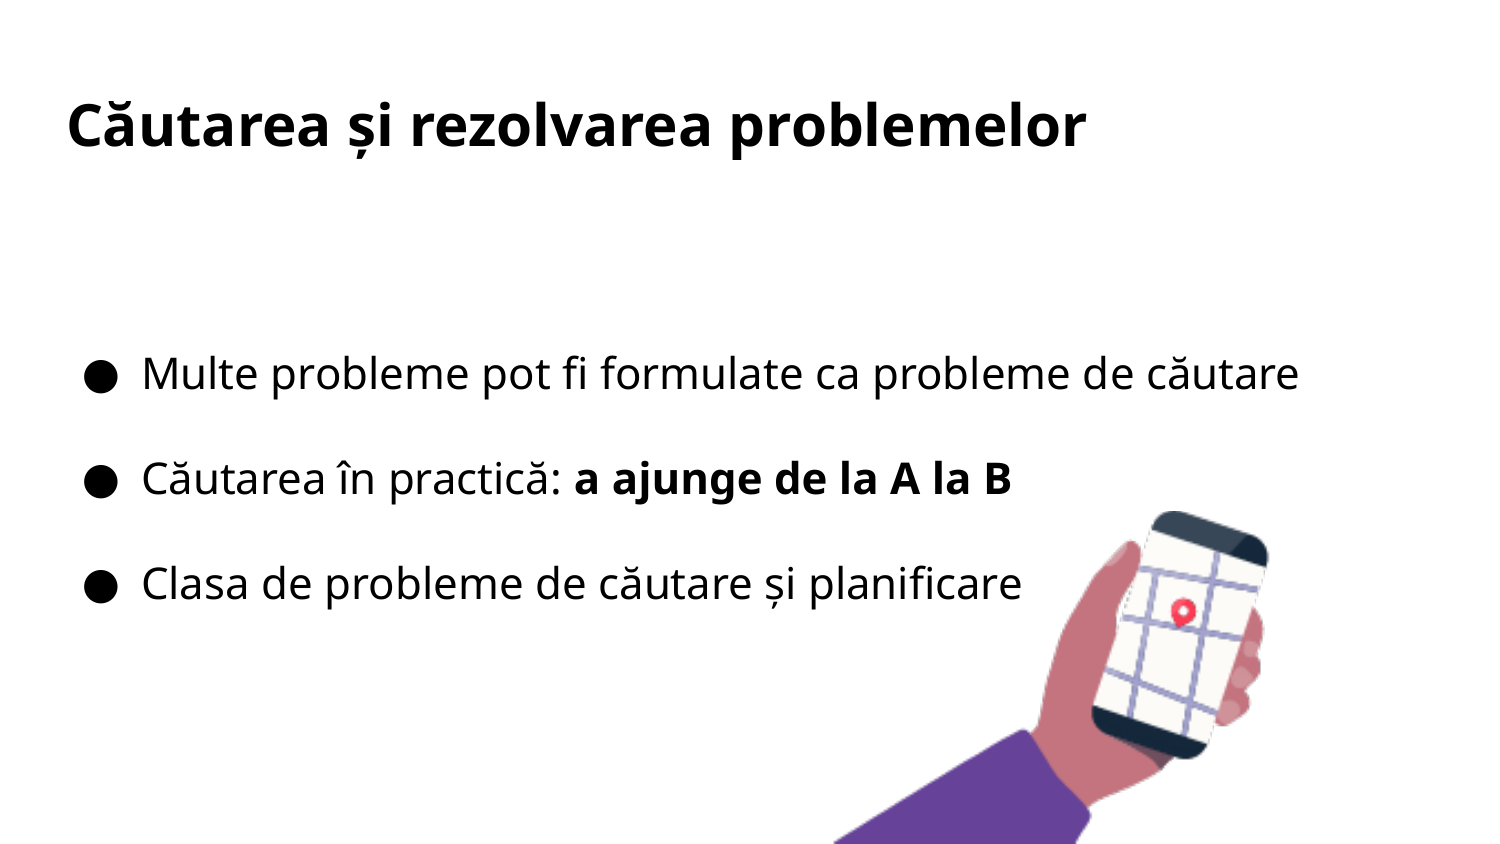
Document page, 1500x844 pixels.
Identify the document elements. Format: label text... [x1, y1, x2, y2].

picture [832, 511, 1471, 844]
title Căutarea și rezolvarea problemelor [51, 72, 1449, 167]
list Multe probleme pot fi formulate ca probleme de căutare Căutarea în practică: a ajunge de la A la B Clasa de probleme de căutare și planificare [51, 278, 1449, 750]
